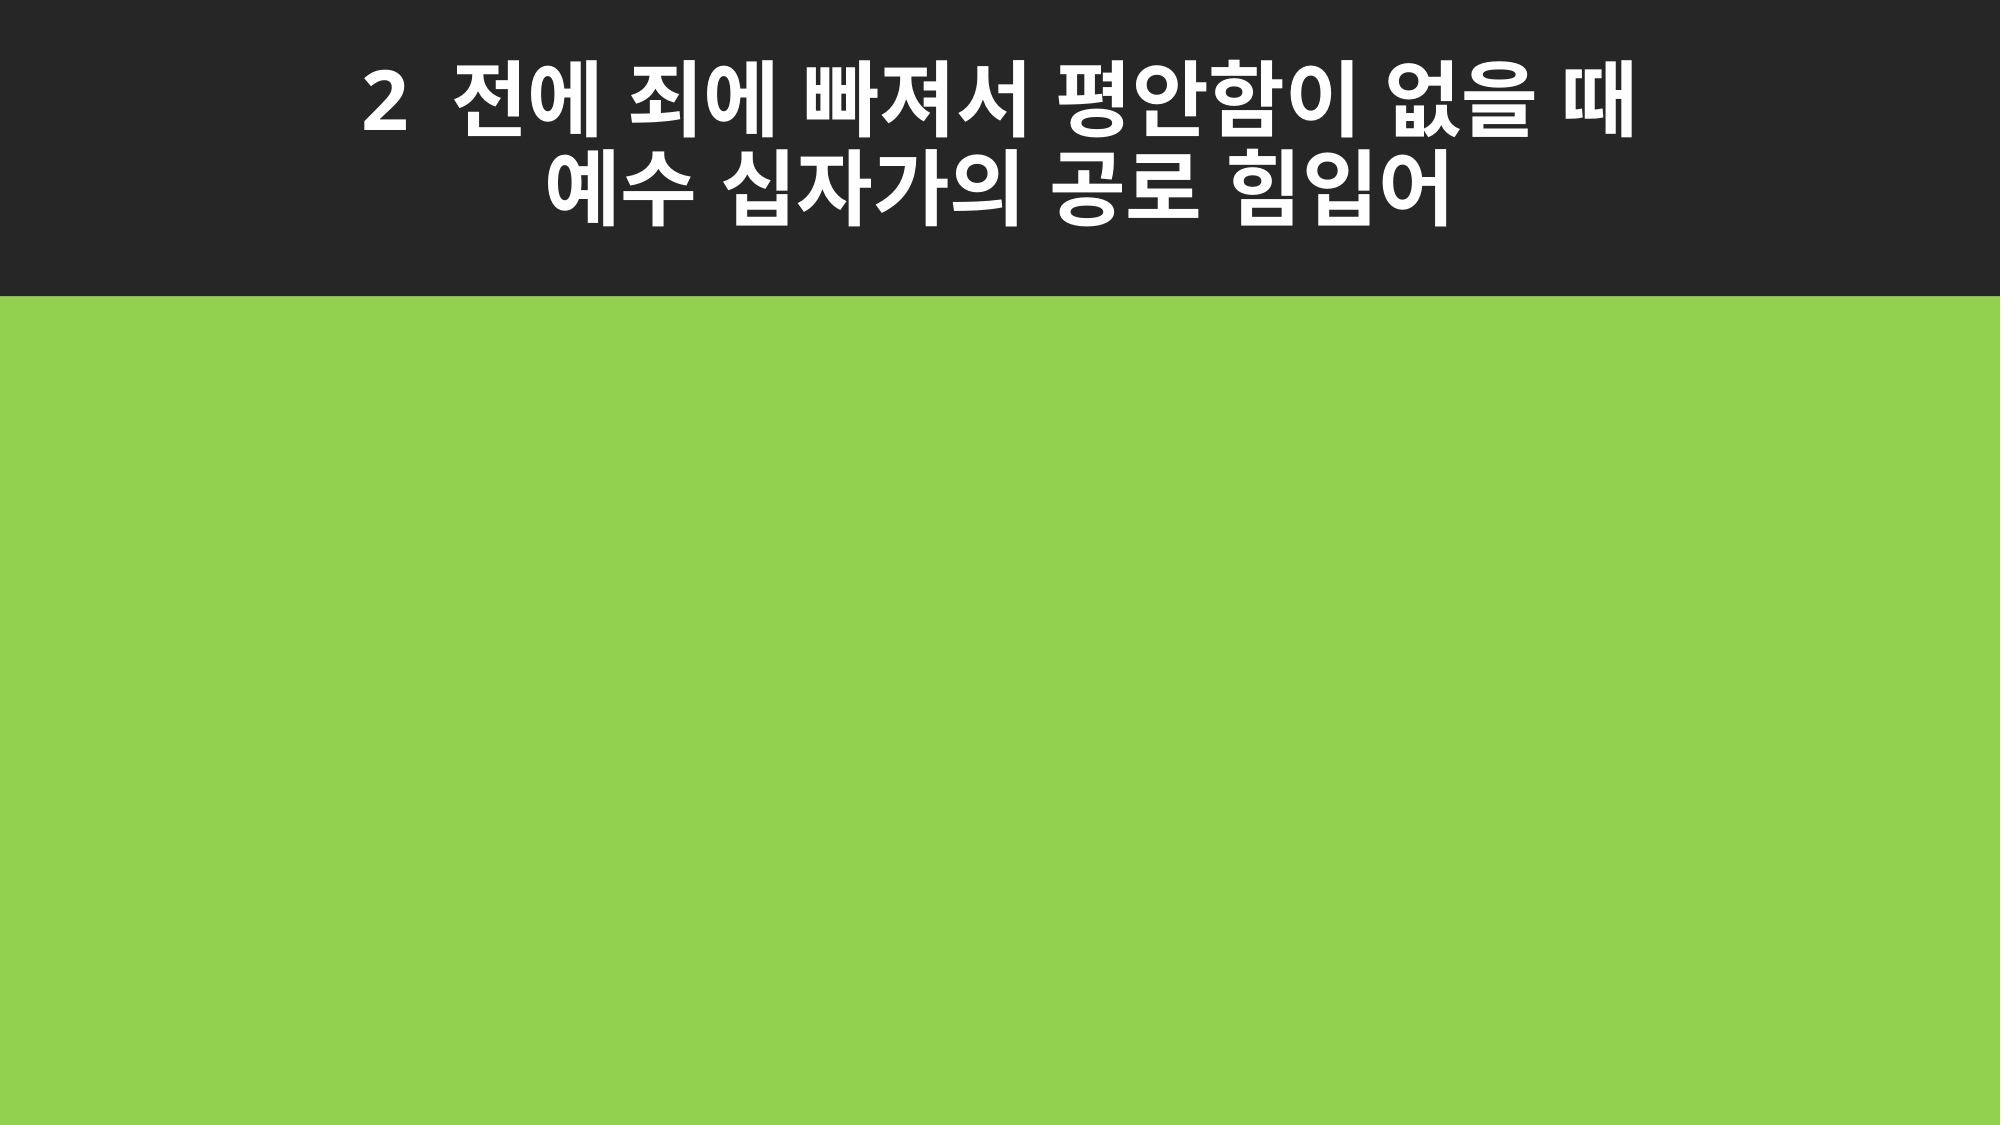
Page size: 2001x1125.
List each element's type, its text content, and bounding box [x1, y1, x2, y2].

title 2 전에 죄에 빠져서 평안함이 없을 때 예수 십자가의 공로 힘입어 [0, 0, 2000, 297]
